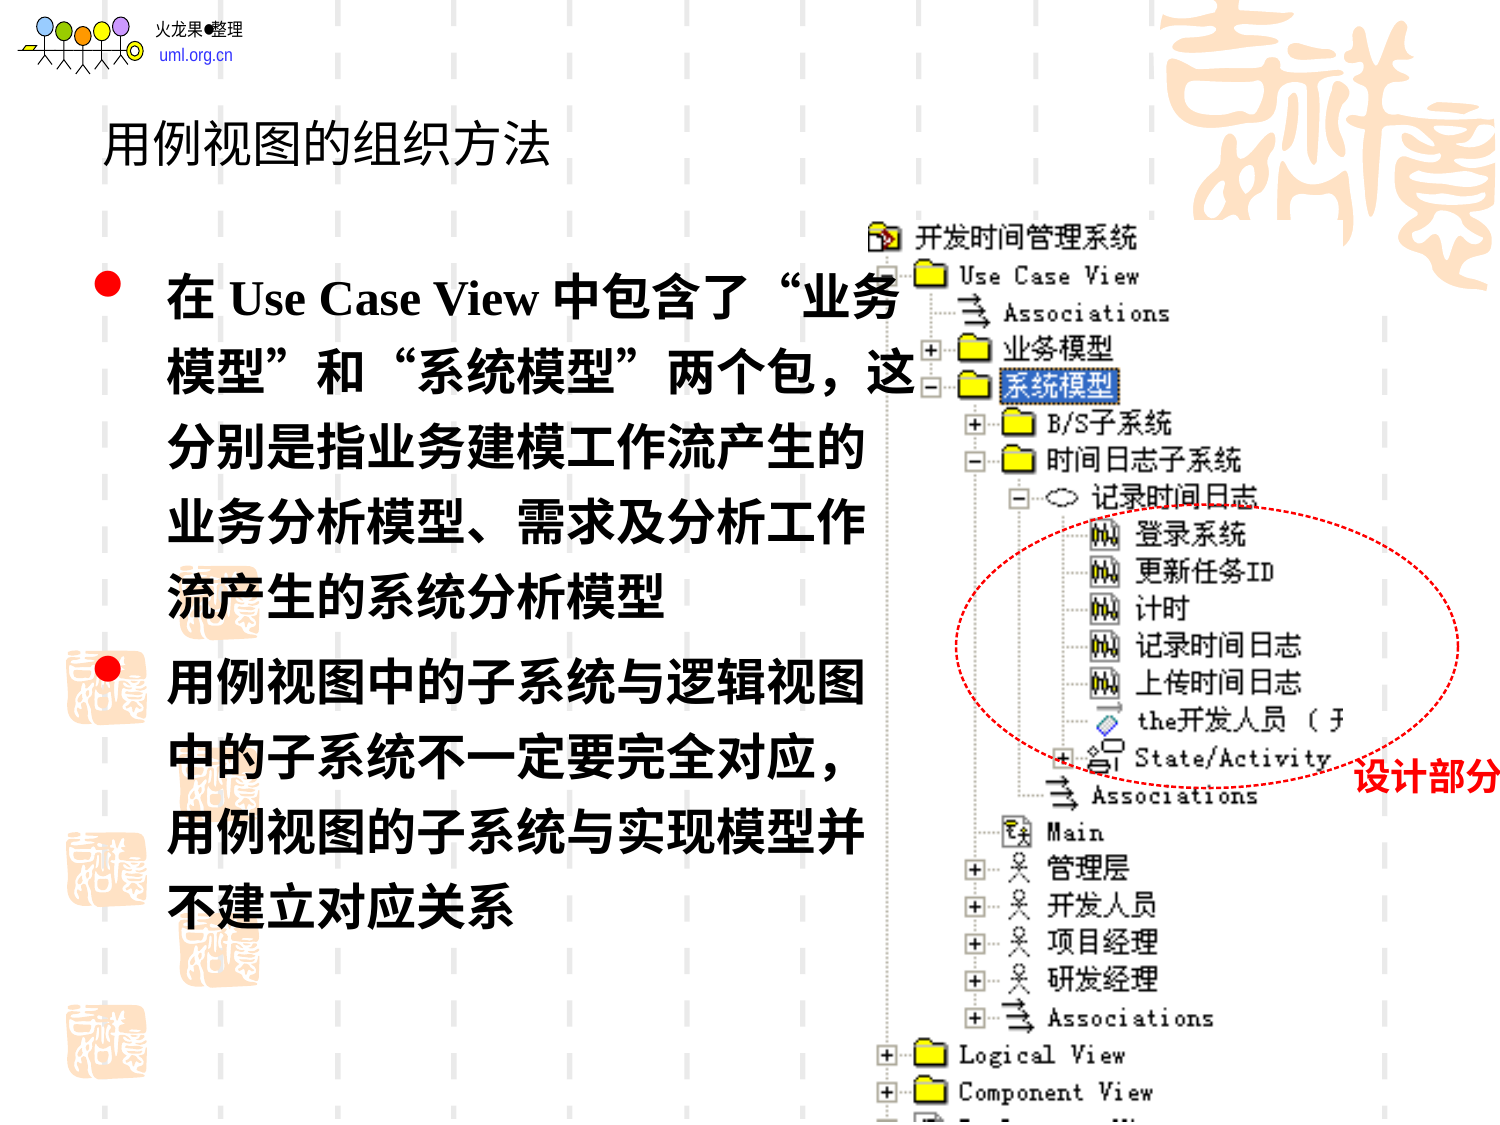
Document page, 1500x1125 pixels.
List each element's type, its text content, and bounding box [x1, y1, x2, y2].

text_box 用例视图的组织方法 [87, 87, 987, 181]
text_box 在Use Case View中包含了“业务 模型”和“系统模型”两个包，这 分别是指业务建模工作流产生的 业务分析模型、需求及分析工作 流产生的系统分析模型 用例视图中的子系统与逻辑视图 中的子系统不一定要完全对应， 用例视图的子系统与实现模型并 不建立对应关系 [76, 243, 859, 988]
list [864, 217, 1500, 1125]
